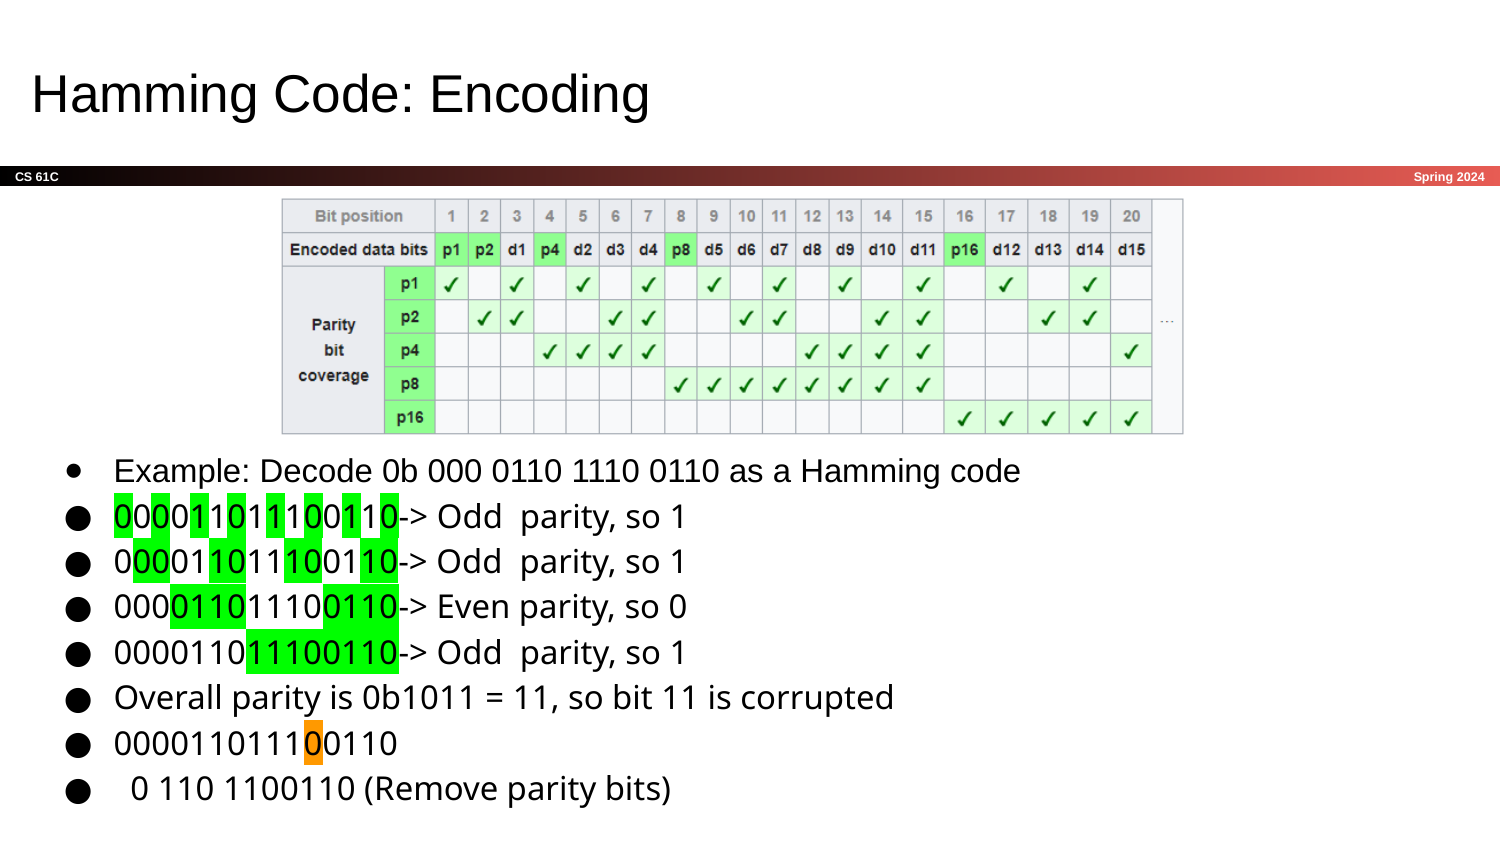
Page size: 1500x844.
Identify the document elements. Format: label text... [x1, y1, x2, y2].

title Hamming Code: Encoding [16, 44, 1415, 139]
list Example: Decode 0b 000 0110 1110 0110 as a Hamming code 000011011100110-> Odd parity, so 1 000011011100110-> Odd parity, so 1 000011011100110-> Even parity, so 0 000011011100110-> Odd parity, so 1 Overall parity is 0b1011 = 11, so bit 11 is corrupted 000011011100110 0 110 1100110 (Remove parity bits) [32, 428, 1431, 823]
picture [275, 194, 1187, 439]
